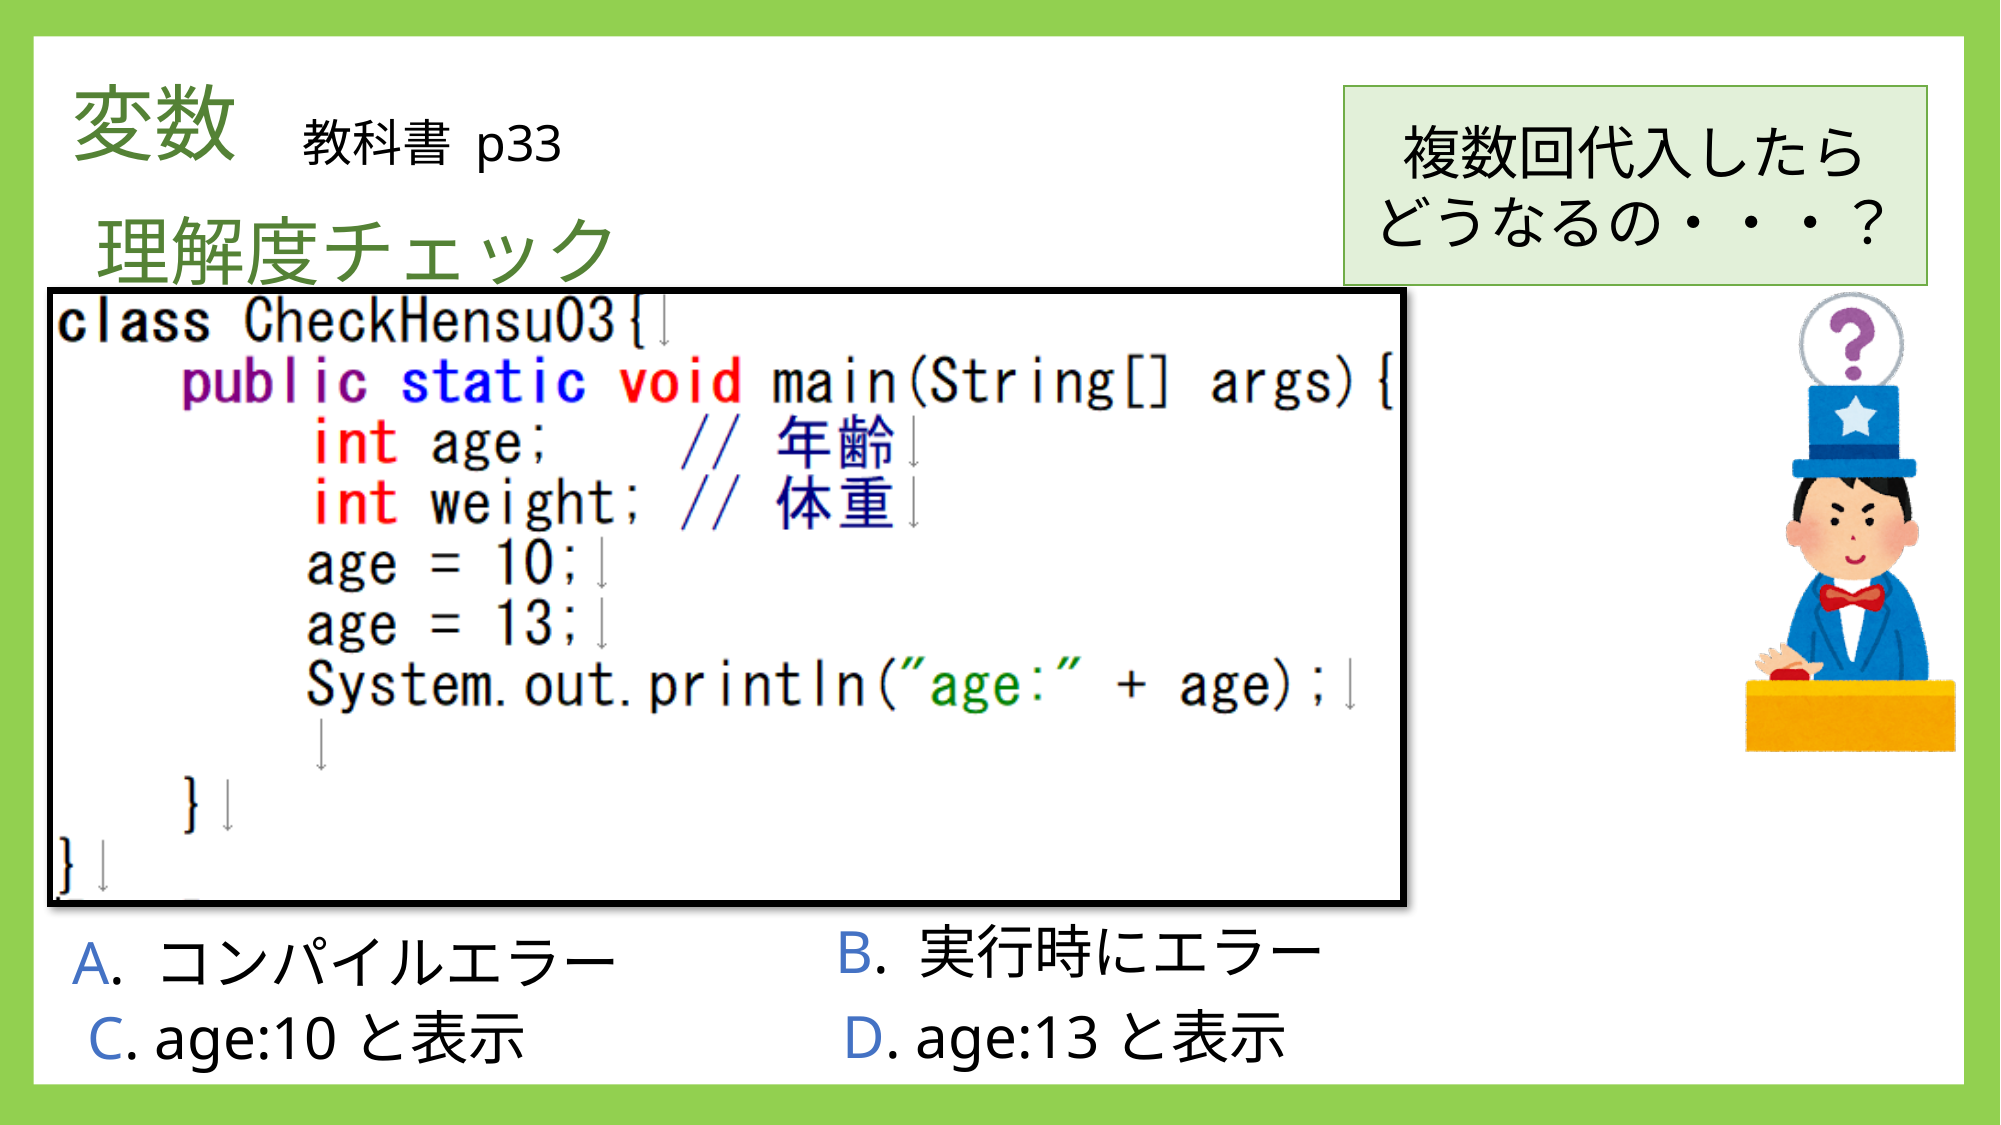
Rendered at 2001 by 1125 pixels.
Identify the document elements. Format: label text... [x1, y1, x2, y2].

text_box D. age:13と表示 [829, 993, 1302, 1078]
text_box C. age:10と表示 [72, 994, 542, 1125]
text_box 変数 [56, 63, 253, 179]
text_box A. コンパイルエラー [57, 918, 636, 1004]
text_box 教科書 p33 [287, 104, 579, 179]
picture [1706, 284, 2000, 764]
picture [53, 293, 1401, 901]
text_box 複数回代入したら どうなるの・・・？ [1343, 85, 1928, 286]
text_box B. 実行時にエラー [821, 917, 1341, 993]
text_box 理解度チェック [80, 196, 636, 286]
